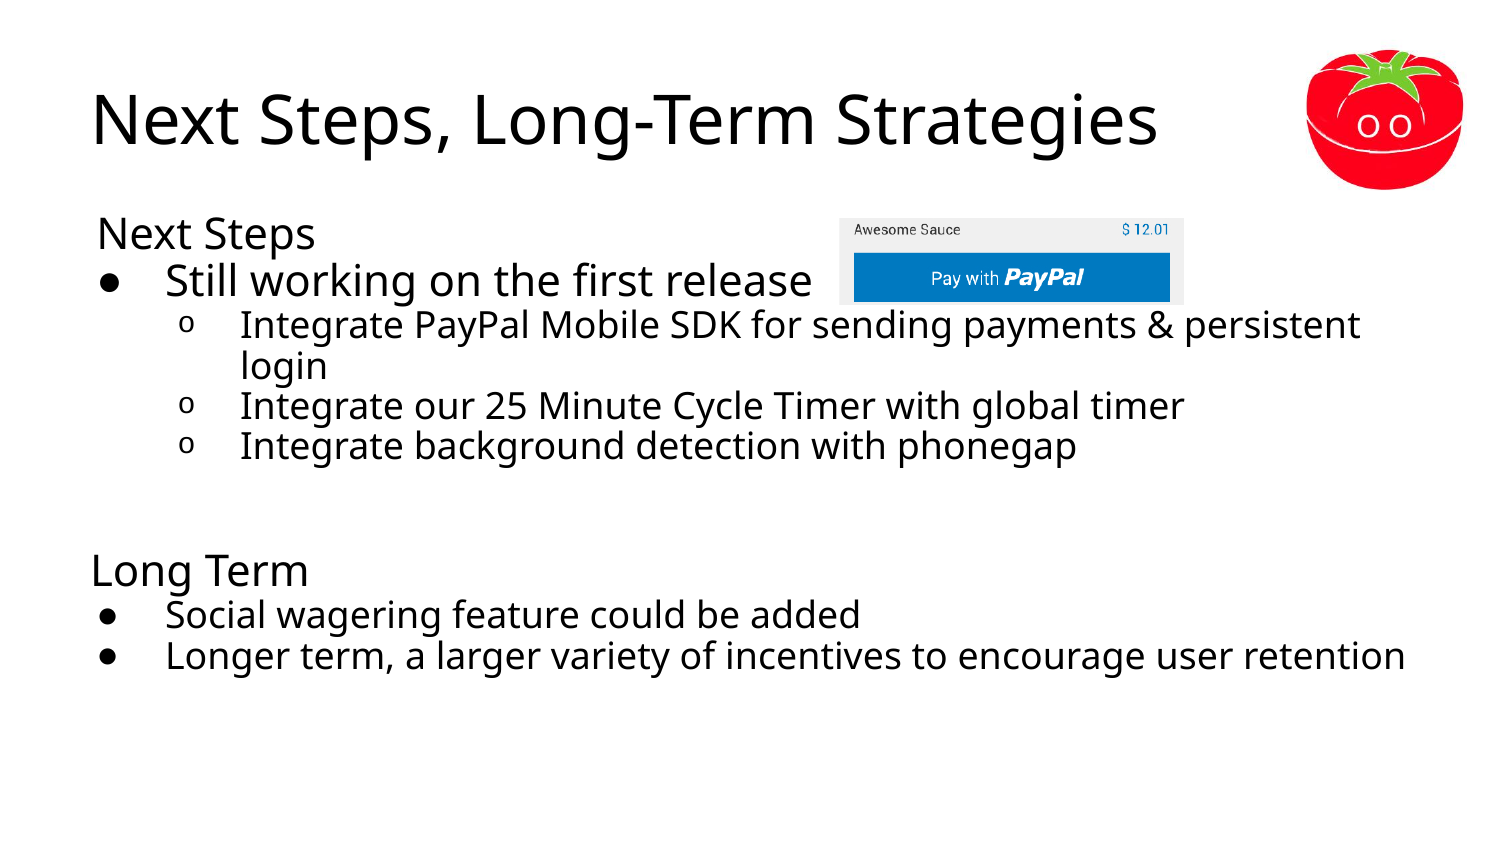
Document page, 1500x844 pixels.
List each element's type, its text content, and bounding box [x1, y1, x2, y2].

picture [1284, 18, 1485, 219]
list Next Steps Still working on the first release Integrate PayPal Mobile SDK for sending payments & persistent login Integrate our 25 Minute Cycle Timer with global timer Integrate background detection with phonegap Long Term Social wagering feature could be added Longer term, a larger variety of incentives to encourage user retention [75, 196, 1425, 808]
picture [839, 218, 1184, 305]
title Next Steps, Long-Term Strategies [75, 33, 1284, 175]
